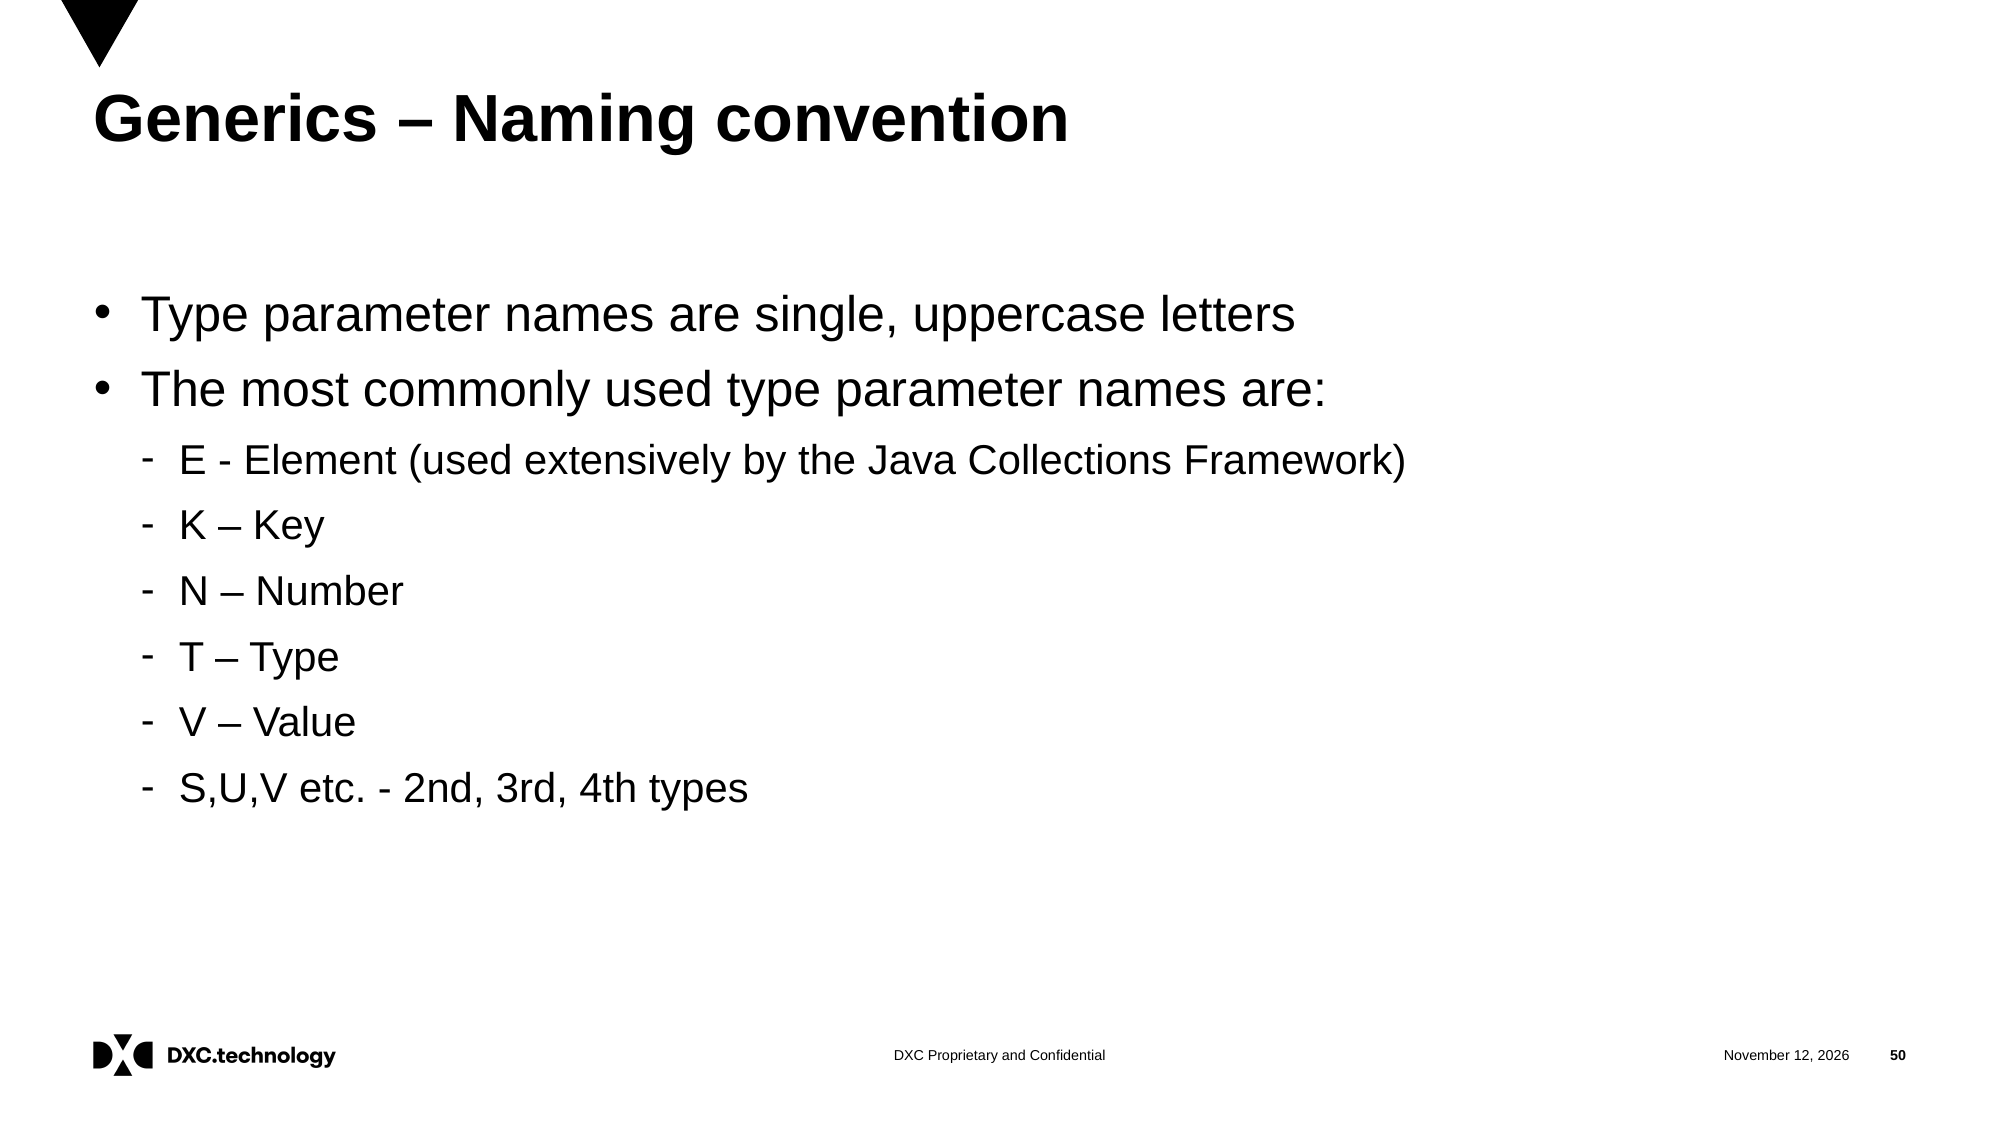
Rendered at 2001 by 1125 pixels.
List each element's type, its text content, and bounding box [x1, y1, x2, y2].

title Generics – Naming convention [93, 87, 1907, 282]
list Type parameter names are single, uppercase letters The most commonly used type parameter names are: E - Element (used extensively by the Java Collections Framework) K – Key N – Number T – Type V – Value S,U,V etc. - 2nd, 3rd, 4th types [93, 281, 1625, 982]
